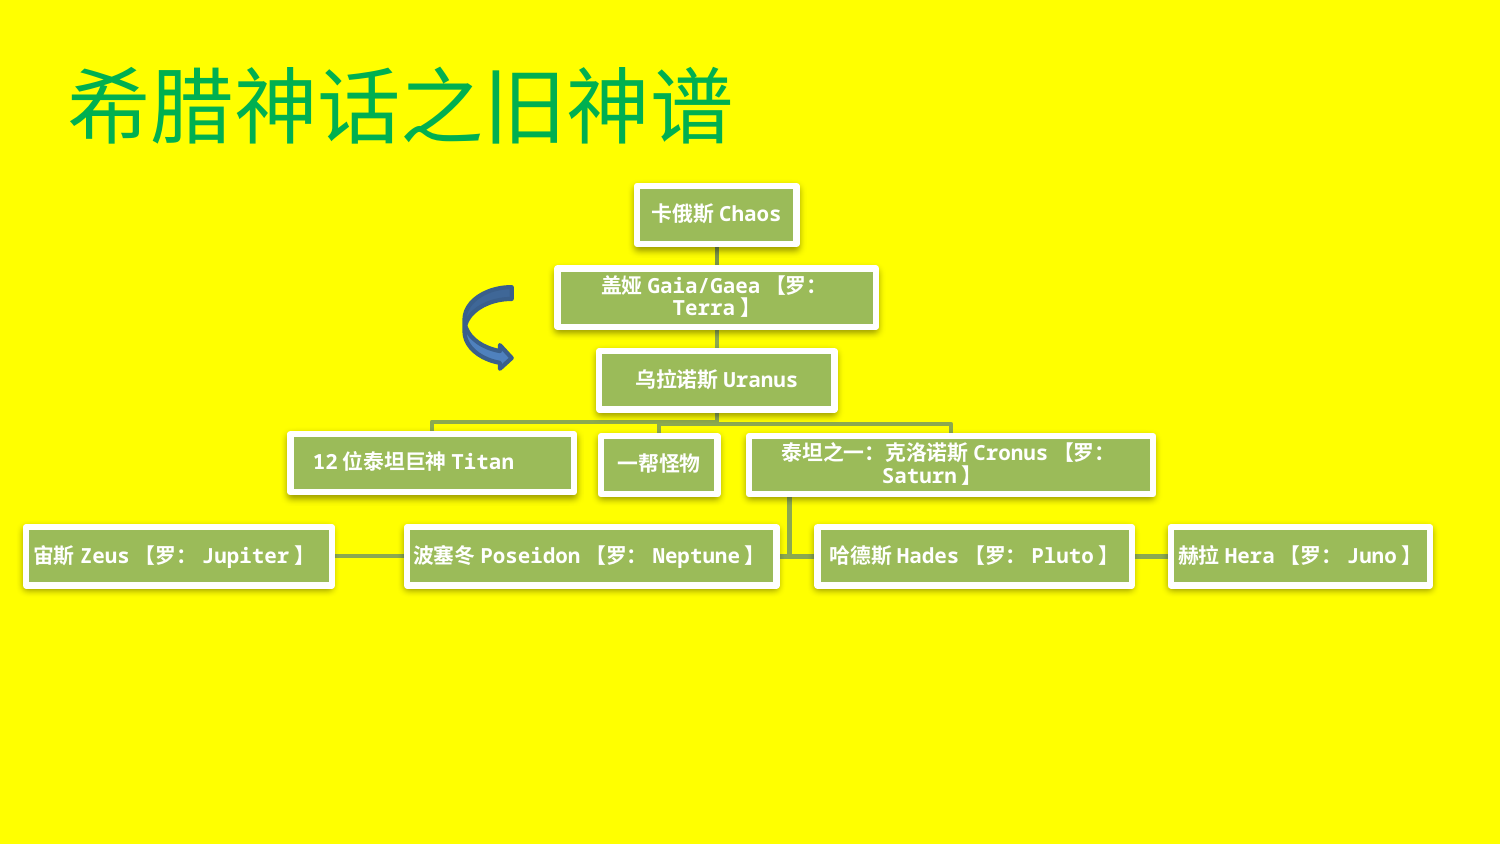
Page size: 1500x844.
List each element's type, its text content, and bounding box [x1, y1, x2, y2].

text_box 希腊神话之旧神谱 [53, 46, 1058, 162]
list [0, 185, 1500, 824]
